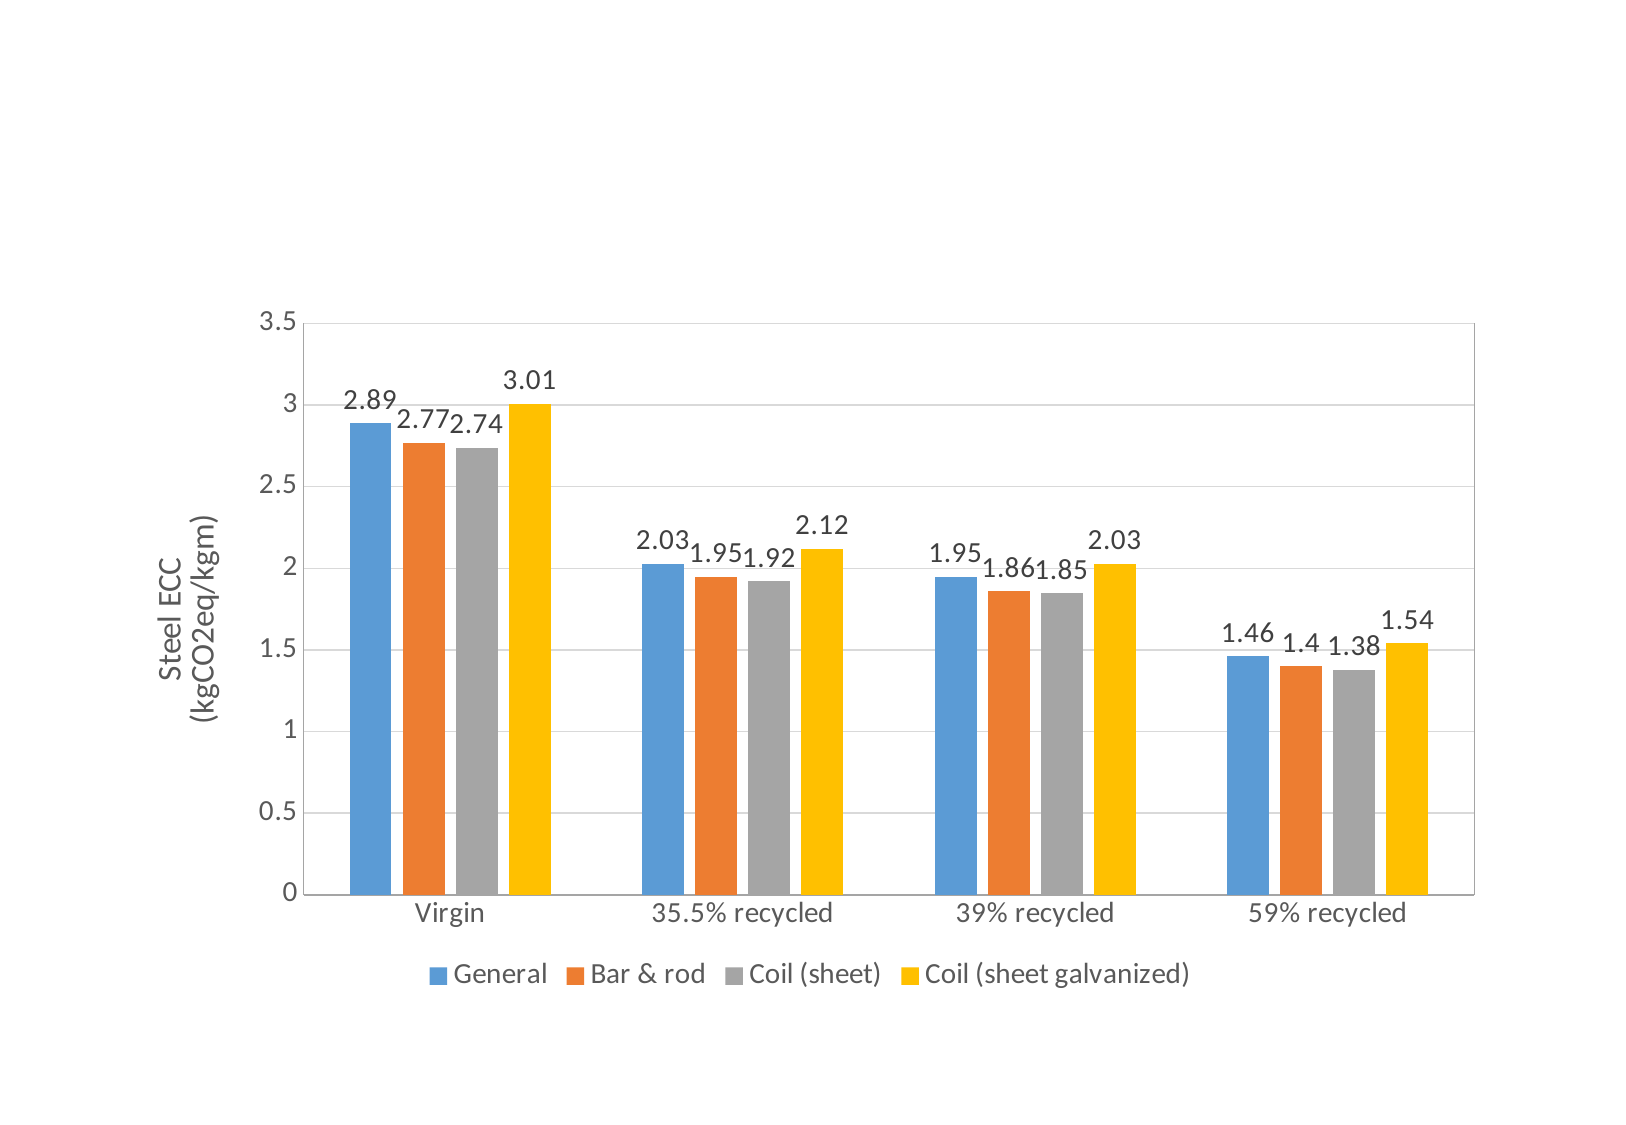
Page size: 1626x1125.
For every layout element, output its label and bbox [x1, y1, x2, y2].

chart [118, 294, 1502, 998]
